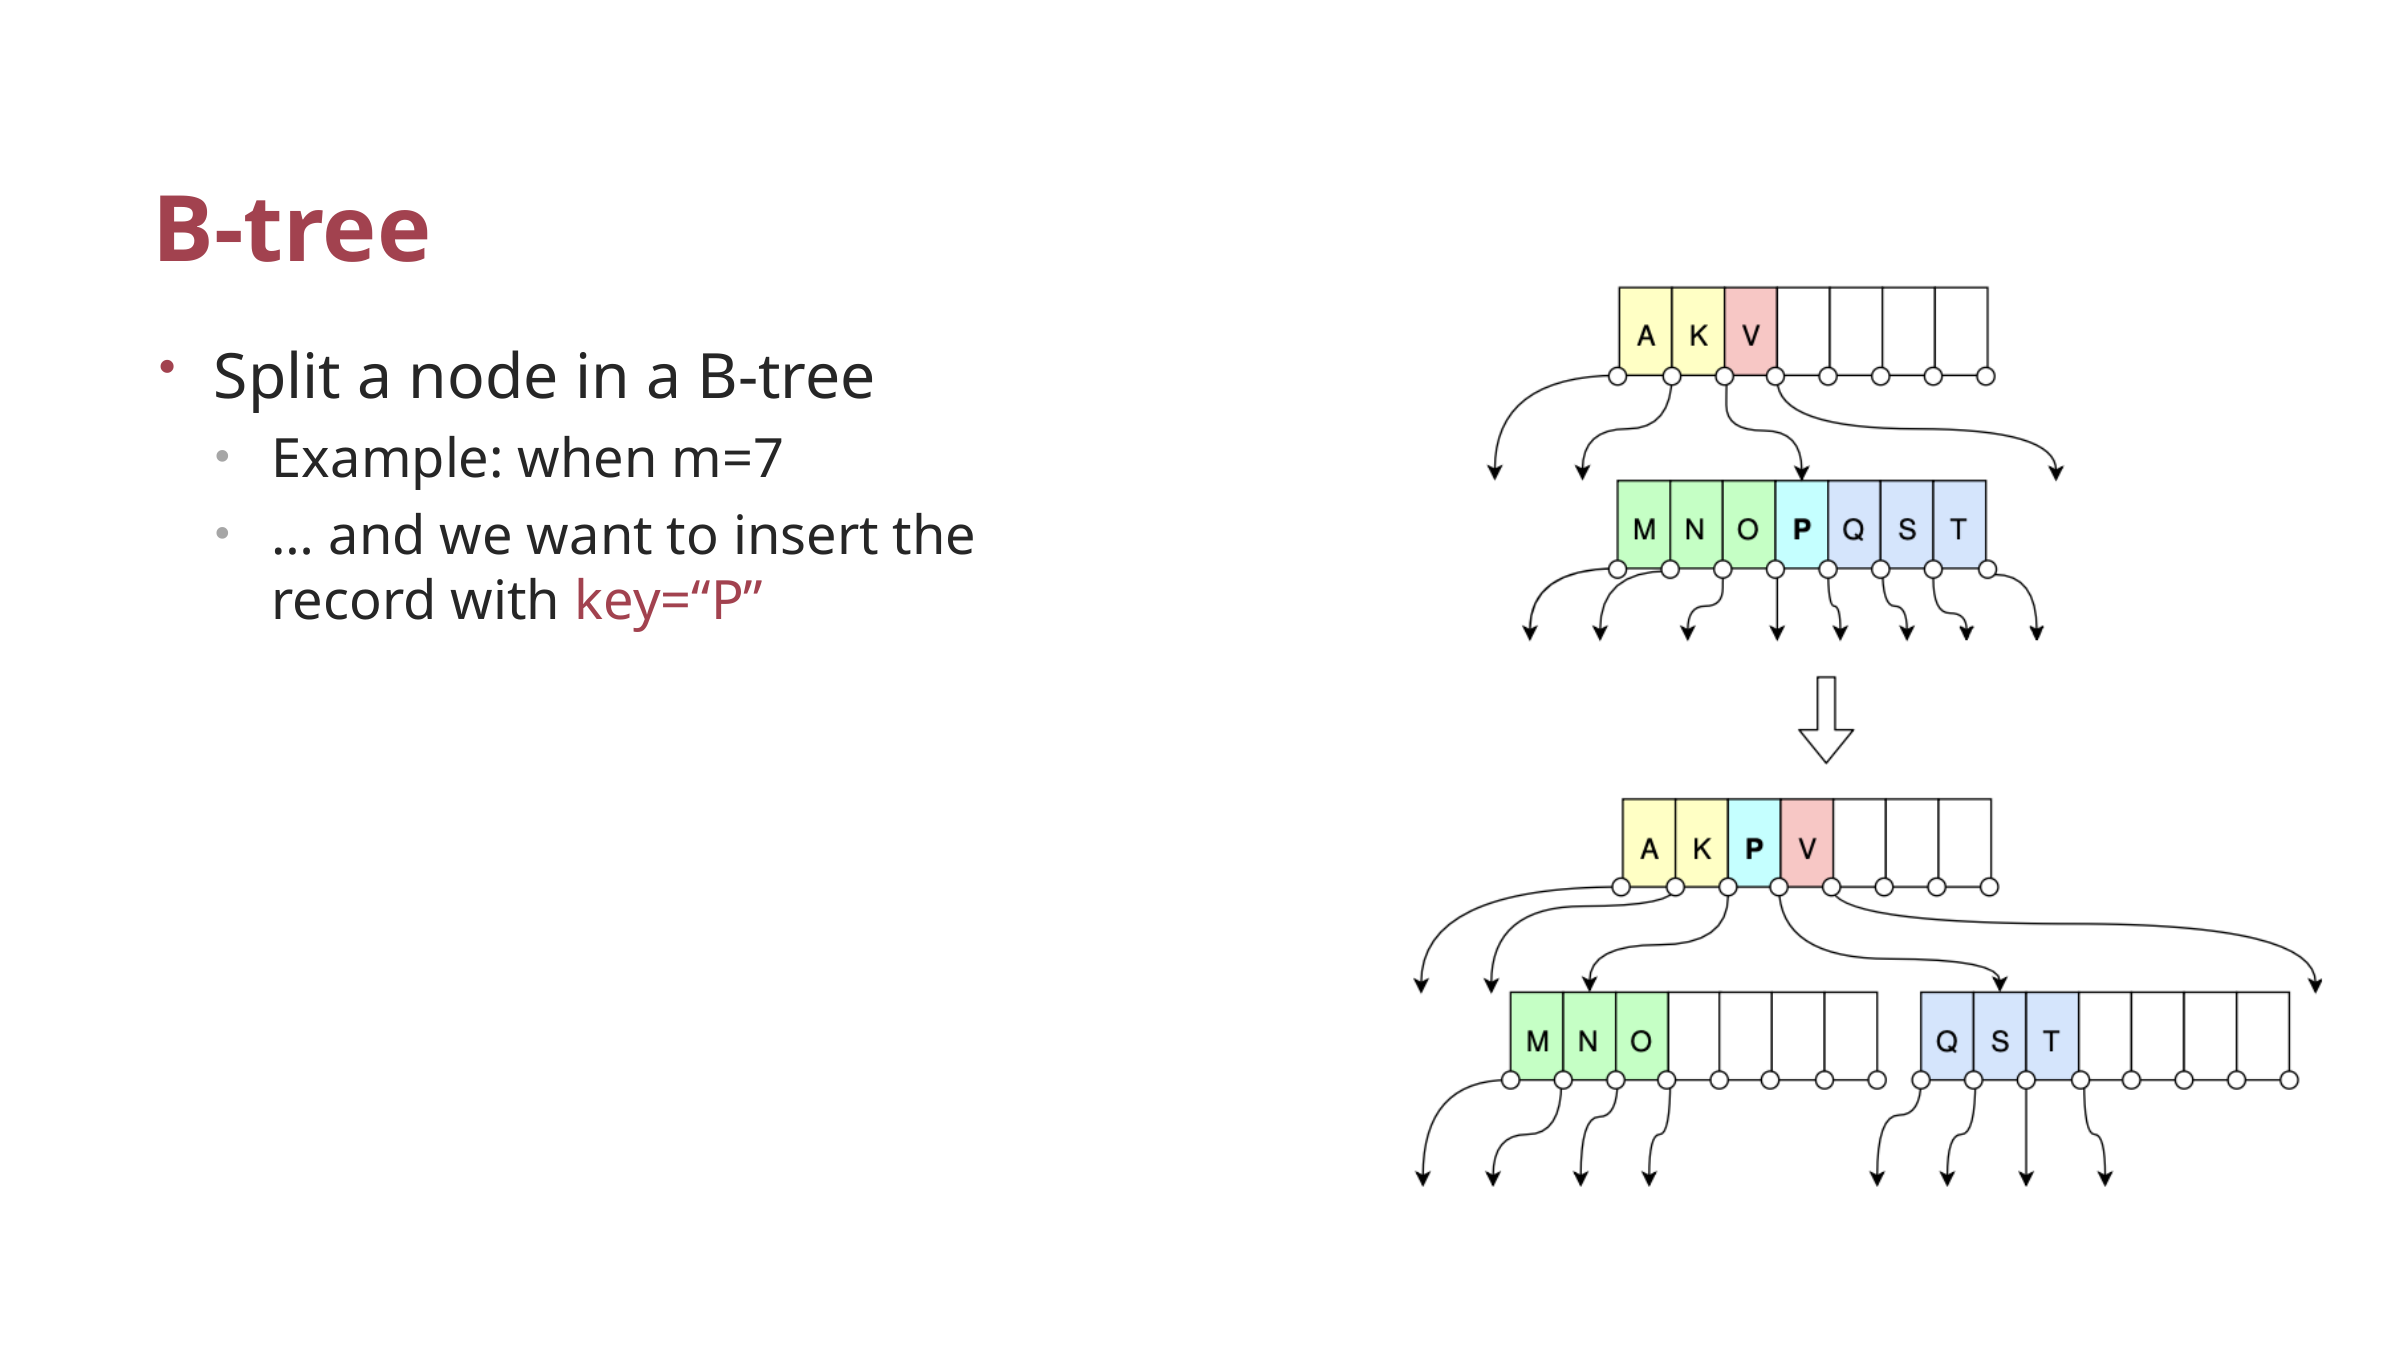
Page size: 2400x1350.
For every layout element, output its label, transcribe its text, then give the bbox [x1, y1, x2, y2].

list Split a node in a B-tree Example: when m=7 … and we want to insert the record with key=“P” [137, 324, 1175, 1200]
title B-tree [137, 54, 2263, 288]
picture [1387, 253, 2338, 1204]
